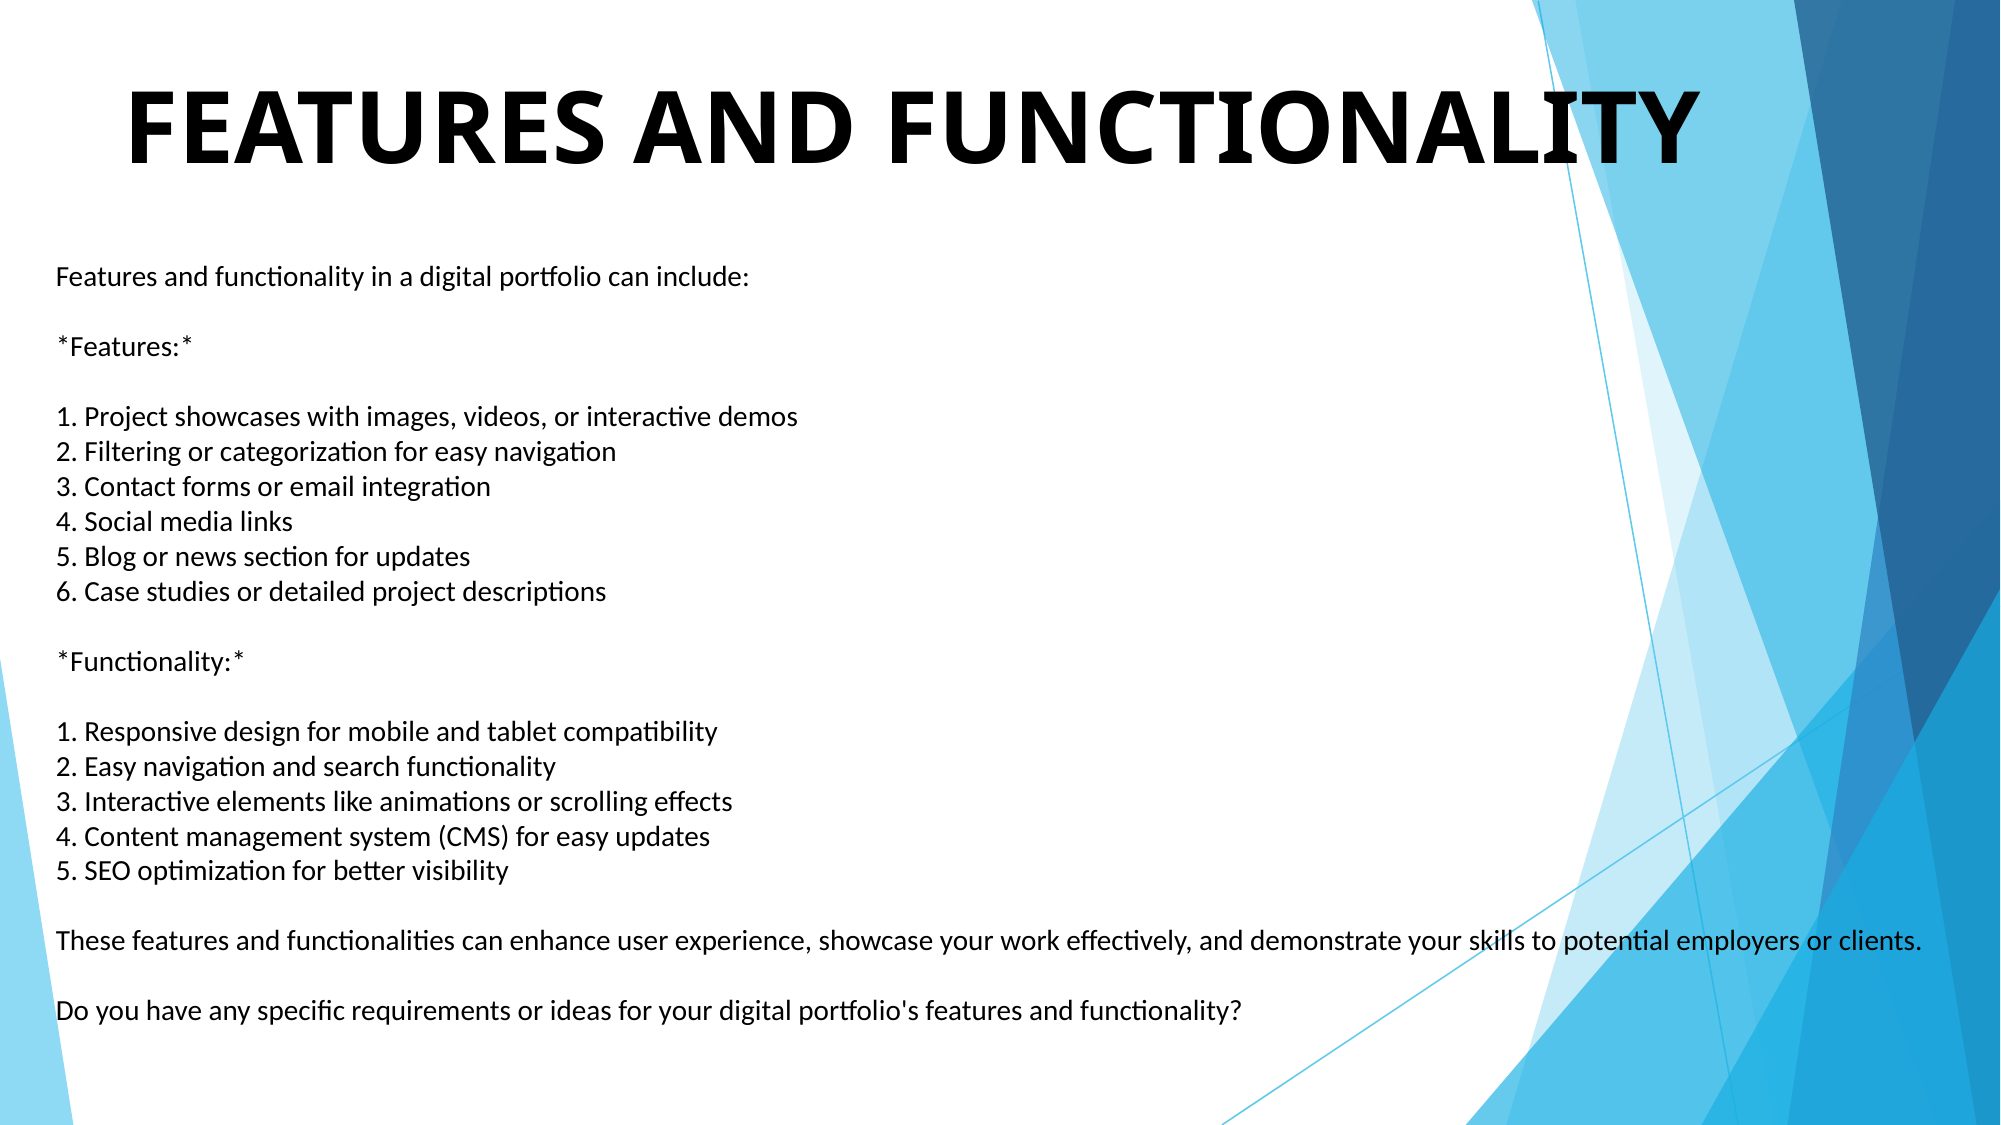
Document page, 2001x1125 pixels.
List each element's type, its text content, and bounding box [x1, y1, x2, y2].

text_box Features and functionality in a digital portfolio can include: *Features:* 1. Project showcases with images, videos, or interactive demos 2. Filtering or categorization for easy navigation 3. Contact forms or email integration 4. Social media links 5. Blog or news section for updates 6. Case studies or detailed project descriptions *Functionality:* 1. Responsive design for mobile and tablet compatibility 2. Easy navigation and search functionality 3. Interactive elements like animations or scrolling effects 4. Content management system (CMS) for easy updates 5. SEO optimization for better visibility These features and functionalities can enhance user experience, showcase your work effectively, and demonstrate your skills to potential employers or clients. Do you have any specific requirements or ideas for your digital portfolio's features and functionality? [41, 250, 1959, 1034]
title FEATURES AND FUNCTIONALITY [123, 63, 1877, 182]
